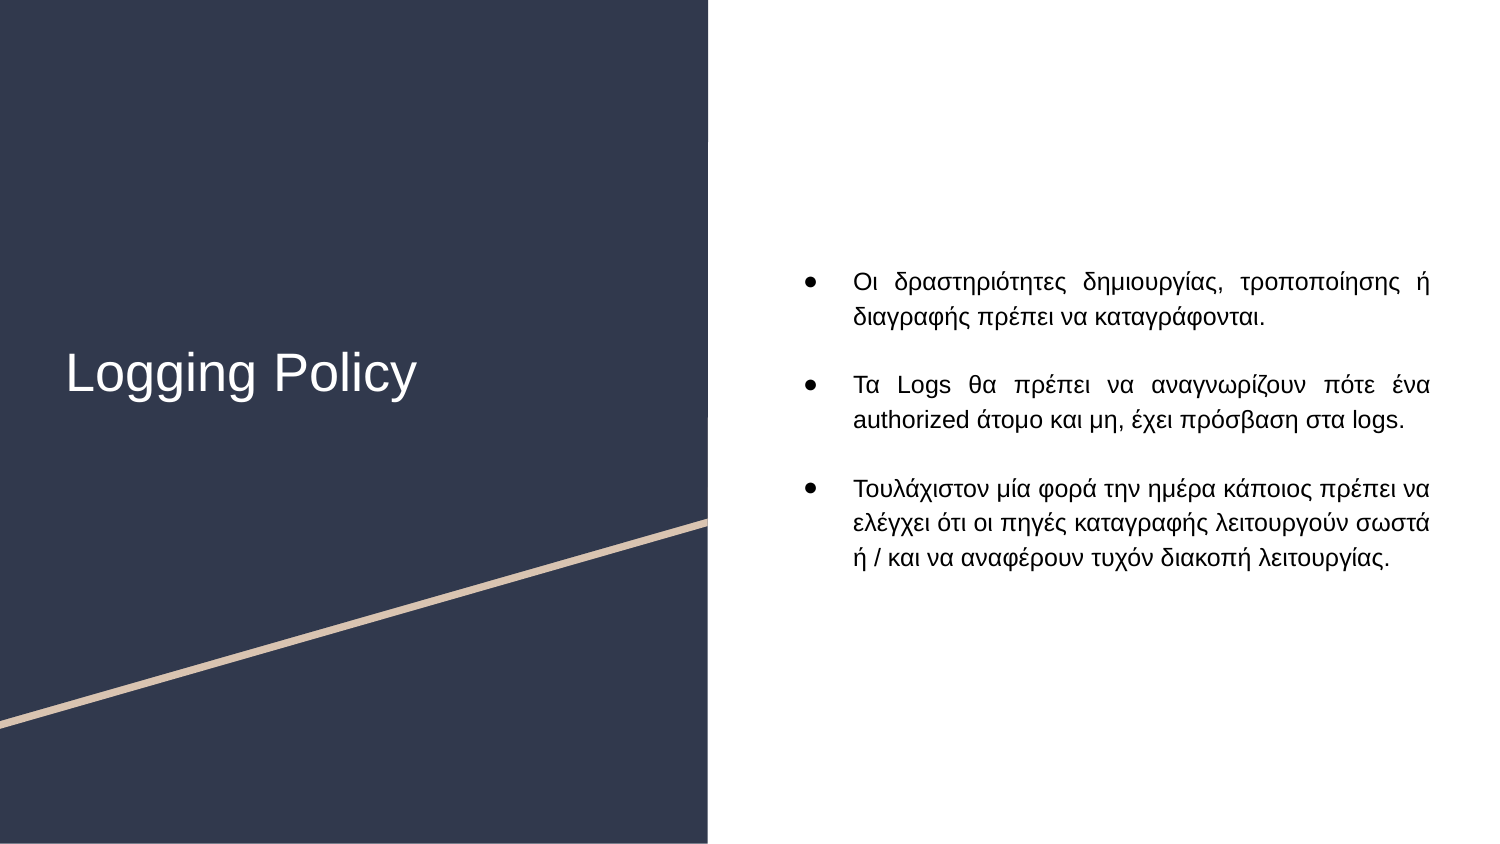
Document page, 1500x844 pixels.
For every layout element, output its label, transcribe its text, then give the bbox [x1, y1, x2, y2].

title Logging Policy [49, 312, 658, 532]
list Οι δραστηριότητες δημιουργίας, τροποποίησης ή διαγραφής πρέπει να καταγράφονται. Τα Logs θα πρέπει να αναγνωρίζουν πότε ένα authorized άτομο και μη, έχει πρόσβαση στα logs. Τουλάχιστον μία φορά την ημέρα κάποιος πρέπει να ελέγχει ότι οι πηγές καταγραφής λειτουργούν σωστά ή / και να αναφέρουν τυχόν διακοπή λειτουργίας. [763, 246, 1447, 734]
